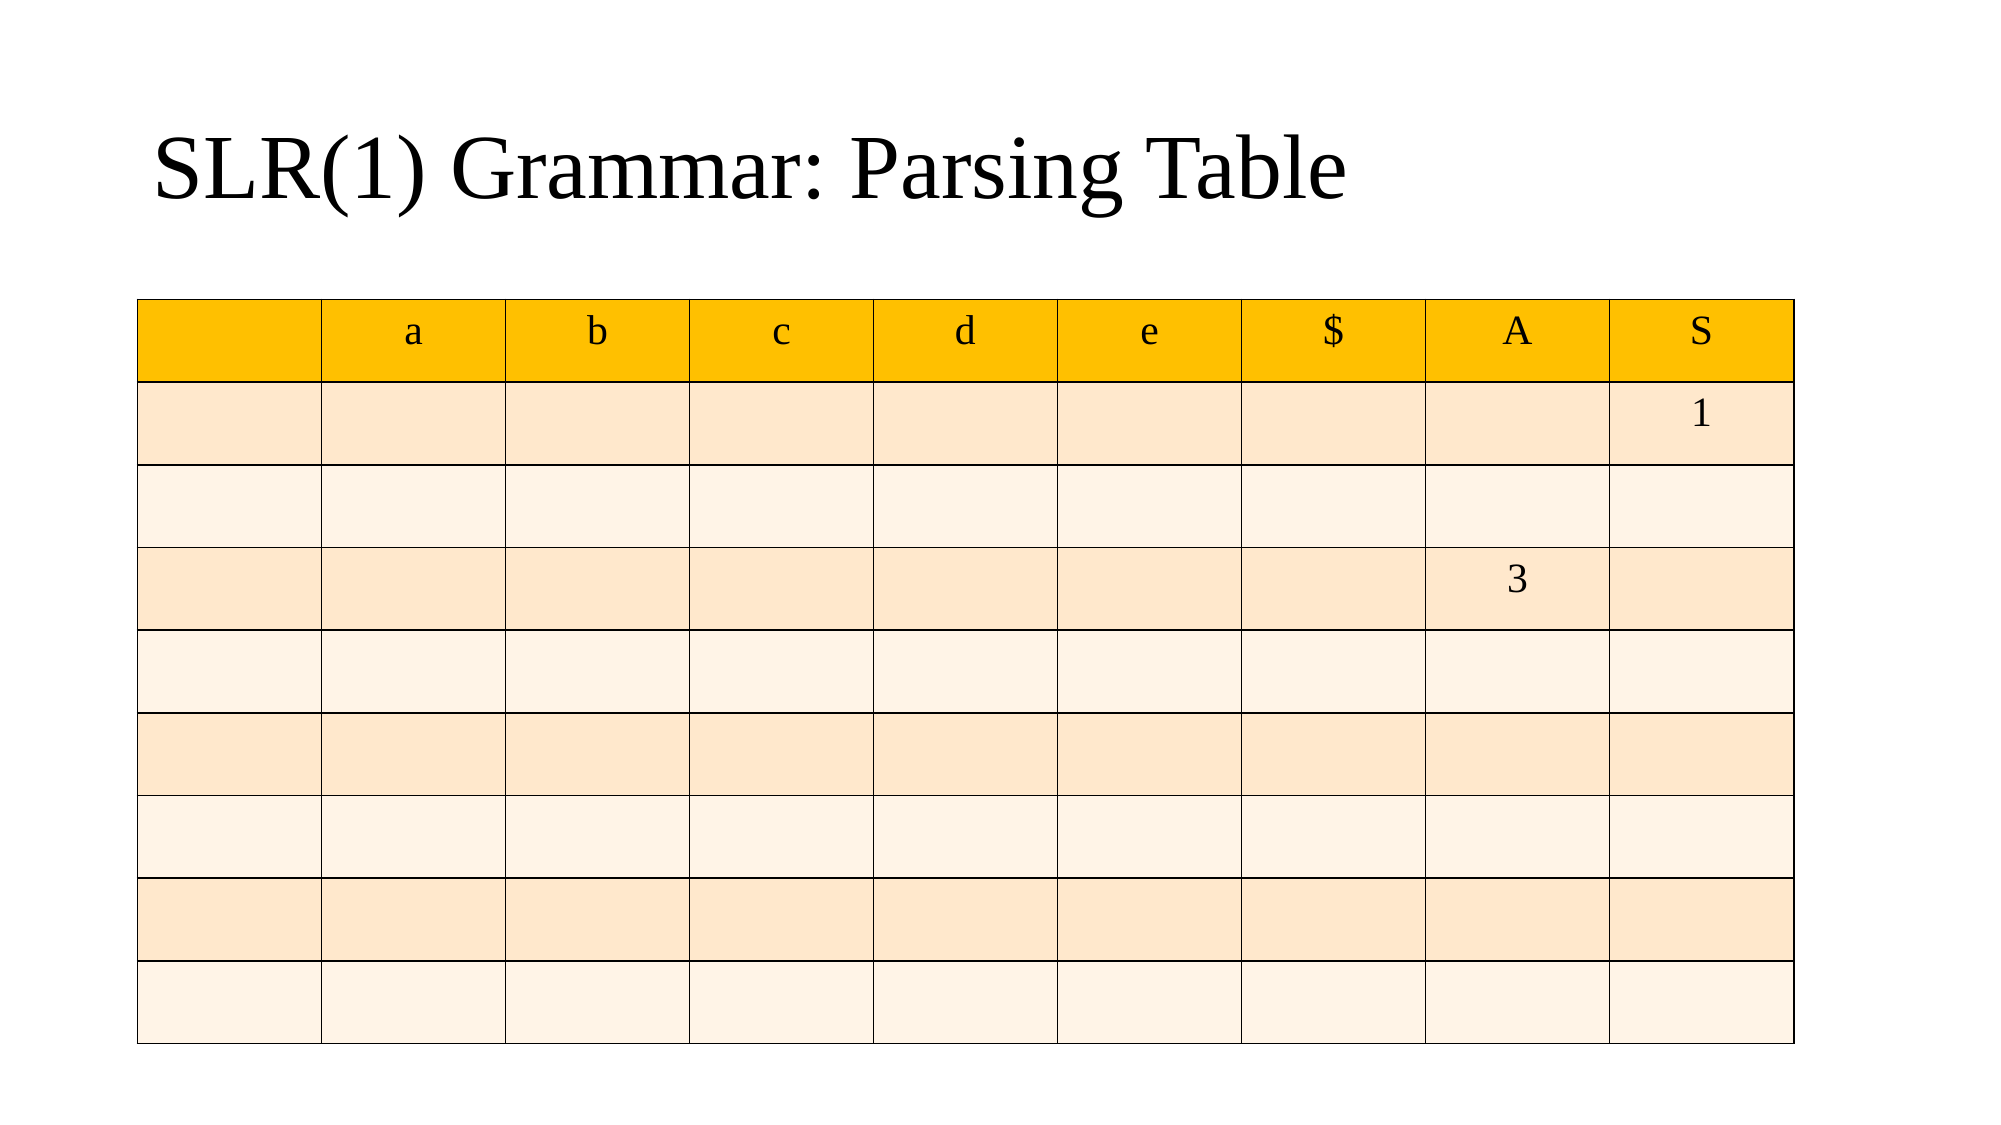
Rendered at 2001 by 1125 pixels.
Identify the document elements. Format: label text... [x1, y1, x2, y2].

title SLR(1) Grammar: Parsing Table [137, 59, 1863, 278]
